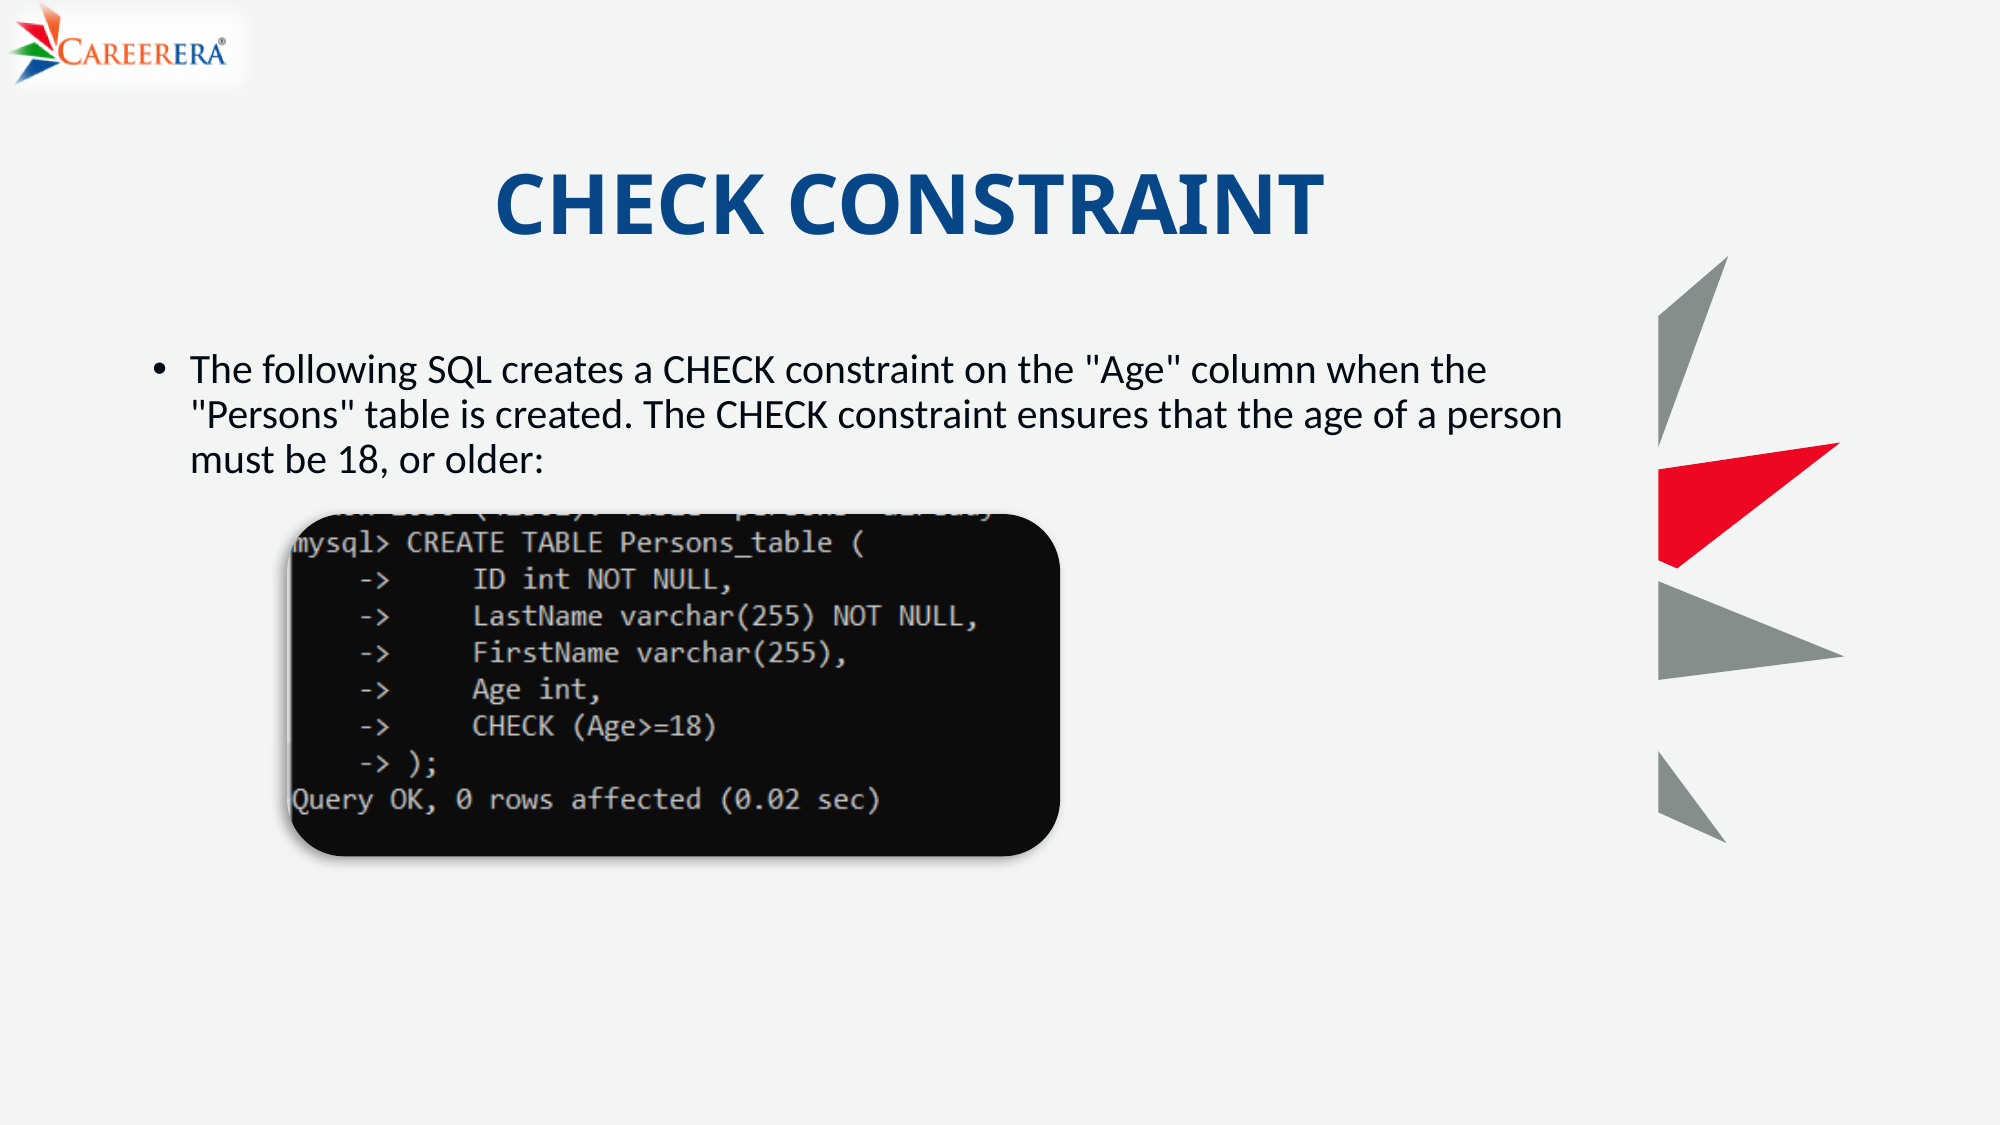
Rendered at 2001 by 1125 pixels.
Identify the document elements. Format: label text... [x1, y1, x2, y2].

text_box CHECK CONSTRAINT [168, 99, 1652, 317]
list The following SQL creates a CHECK constraint on the "Age" column when the "Persons" table is created. The CHECK constraint ensures that the age of a person must be 18, or older: [137, 316, 1622, 515]
picture [0, 0, 262, 104]
picture [287, 514, 1061, 857]
